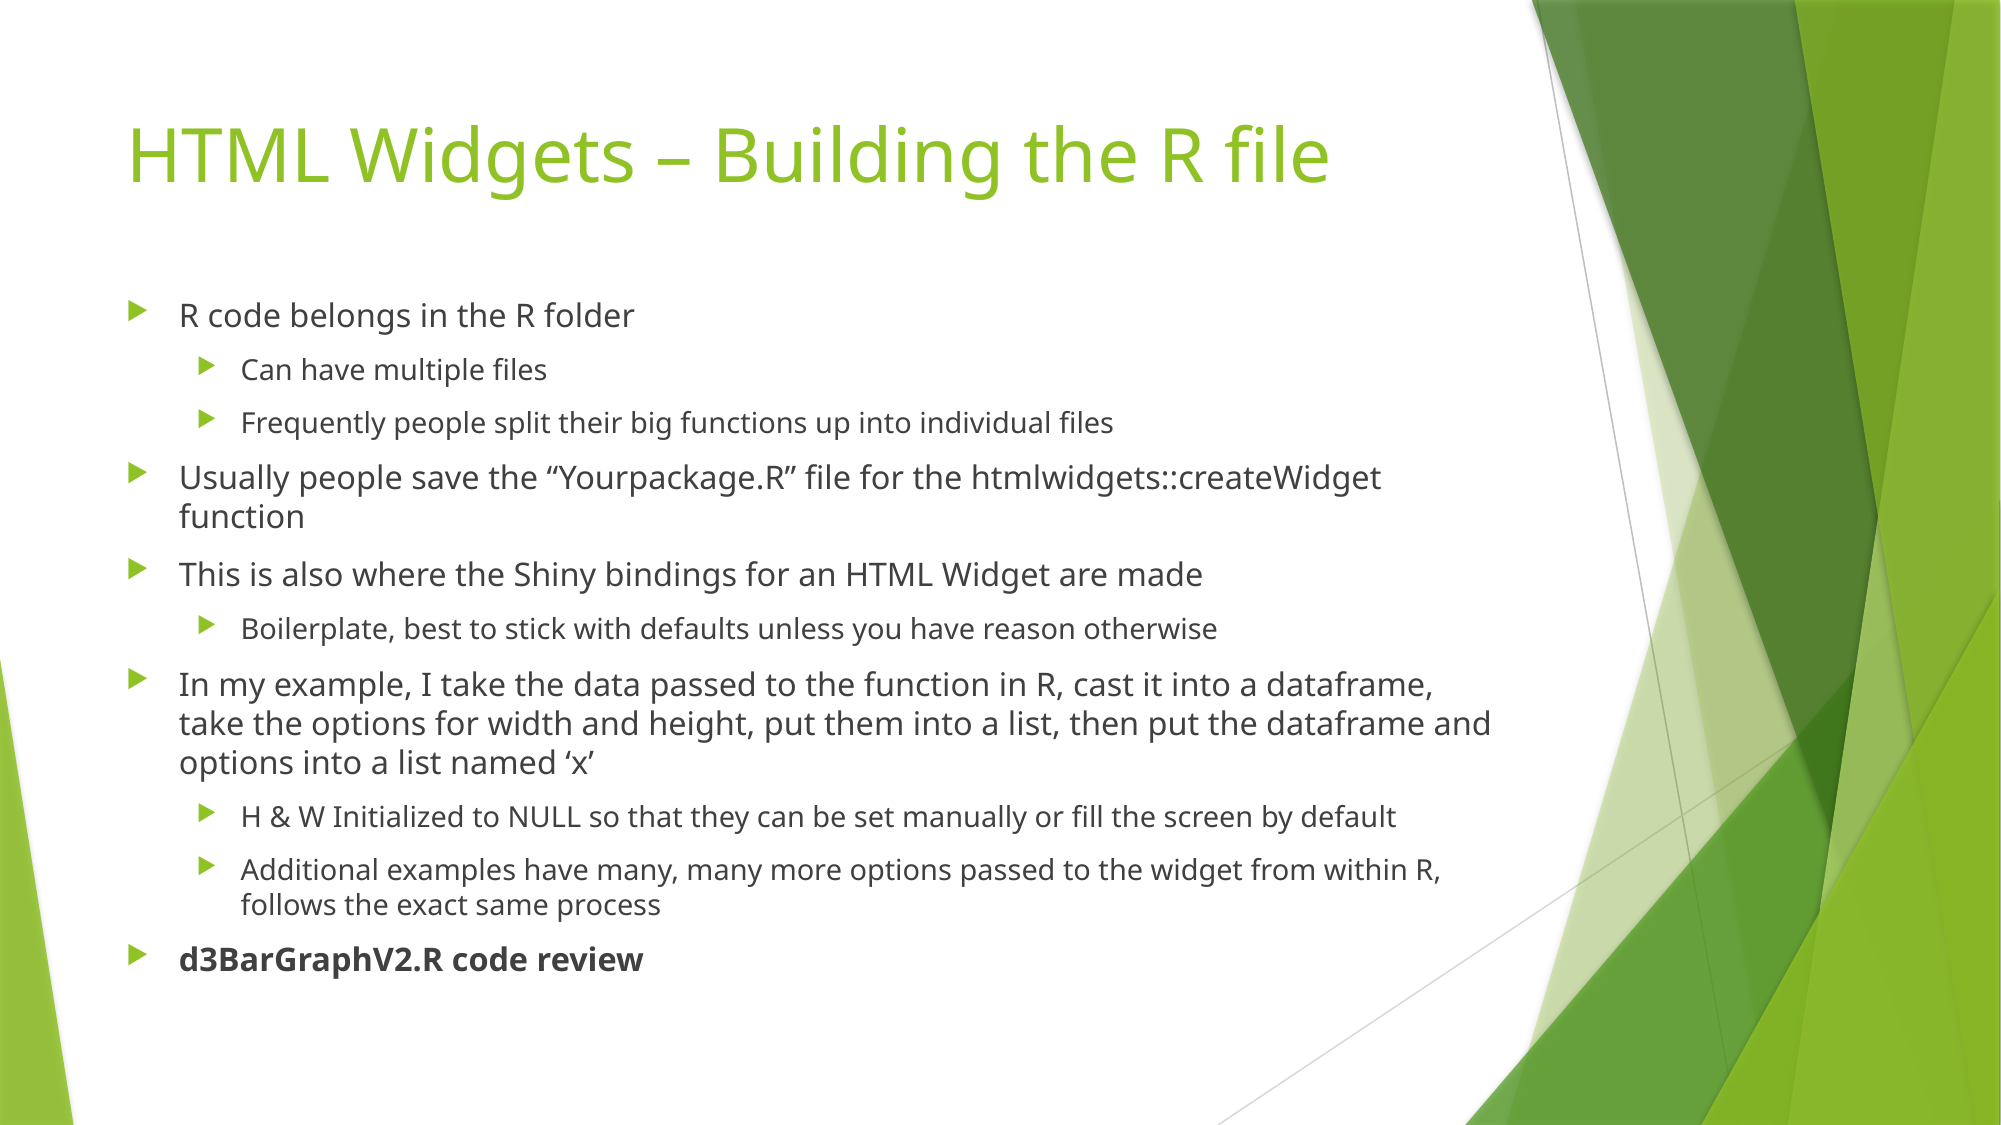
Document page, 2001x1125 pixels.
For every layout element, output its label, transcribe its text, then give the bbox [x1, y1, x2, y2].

list R code belongs in the R folder Can have multiple files Frequently people split their big functions up into individual files Usually people save the “Yourpackage.R” file for the htmlwidgets::createWidget function This is also where the Shiny bindings for an HTML Widget are made Boilerplate, best to stick with defaults unless you have reason otherwise In my example, I take the data passed to the function in R, cast it into a dataframe, take the options for width and height, put them into a list, then put the dataframe and options into a list named ‘x’ H & W Initialized to NULL so that they can be set manually or fill the screen by default Additional examples have many, many more options passed to the widget from within R, follows the exact same process d3BarGraphV2.R code review [111, 286, 1522, 991]
title HTML Widgets – Building the R file [111, 99, 1522, 242]
